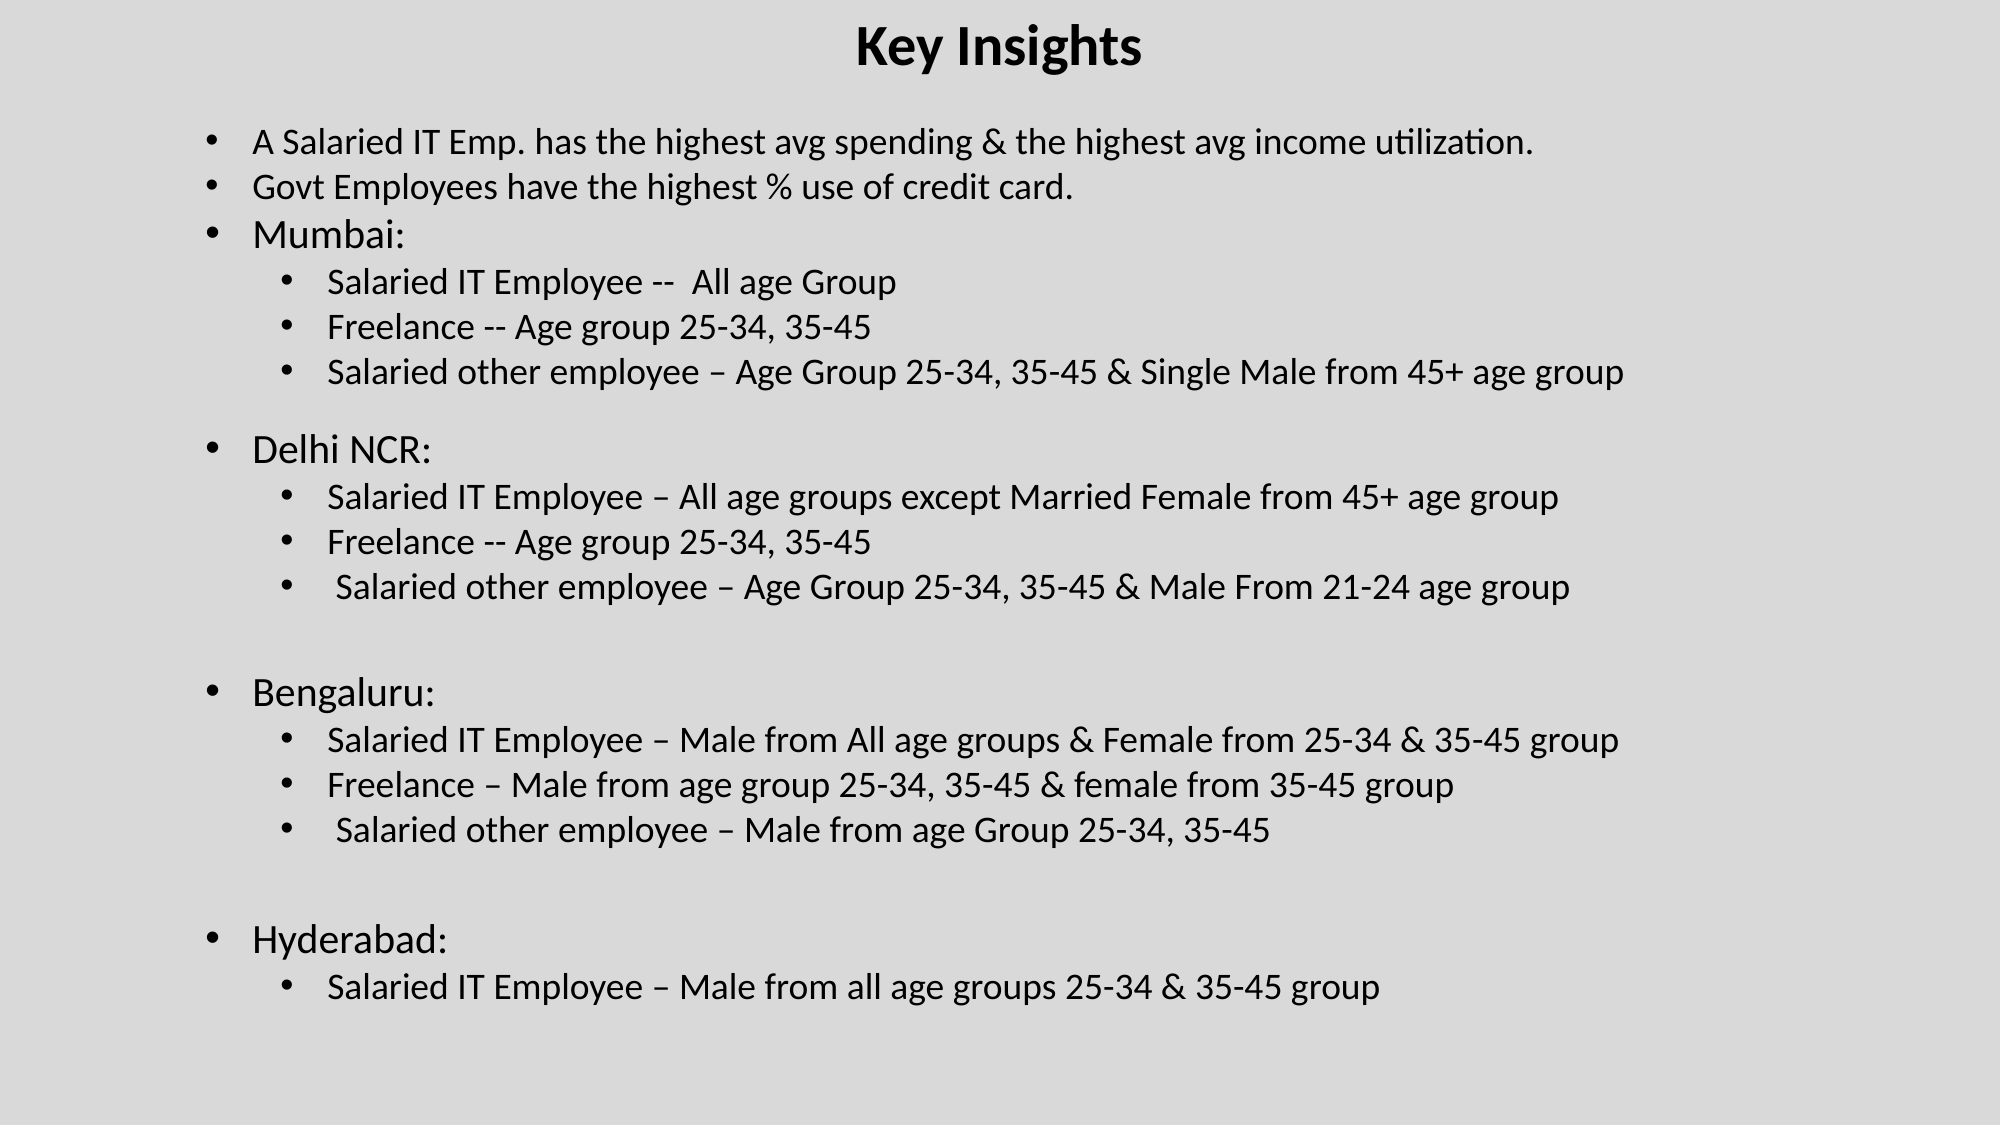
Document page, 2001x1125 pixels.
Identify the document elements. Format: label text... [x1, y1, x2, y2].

text_box Key Insights [710, 0, 1290, 85]
text_box A Salaried IT Emp. has the highest avg spending & the highest avg income utilization. Govt Employees have the highest % use of credit card. Mumbai: Salaried IT Employee -- All age Group Freelance -- Age group 25-34, 35-45 Salaried other employee – Age Group 25-34, 35-45 & Single Male from 45+ age group [190, 109, 1971, 535]
text_box Hyderabad: Salaried IT Employee – Male from all age groups 25-34 & 35-45 group [190, 904, 1654, 1015]
text_box Delhi NCR: Salaried IT Employee – All age groups except Married Female from 45+ age group Freelance -- Age group 25-34, 35-45 Salaried other employee – Age Group 25-34, 35-45 & Male From 21-24 age group [190, 414, 1624, 657]
text_box Bengaluru: Salaried IT Employee – Male from All age groups & Female from 25-34 & 35-45 group Freelance – Male from age group 25-34, 35-45 & female from 35-45 group Salaried other employee – Male from age Group 25-34, 35-45 [190, 657, 1654, 858]
